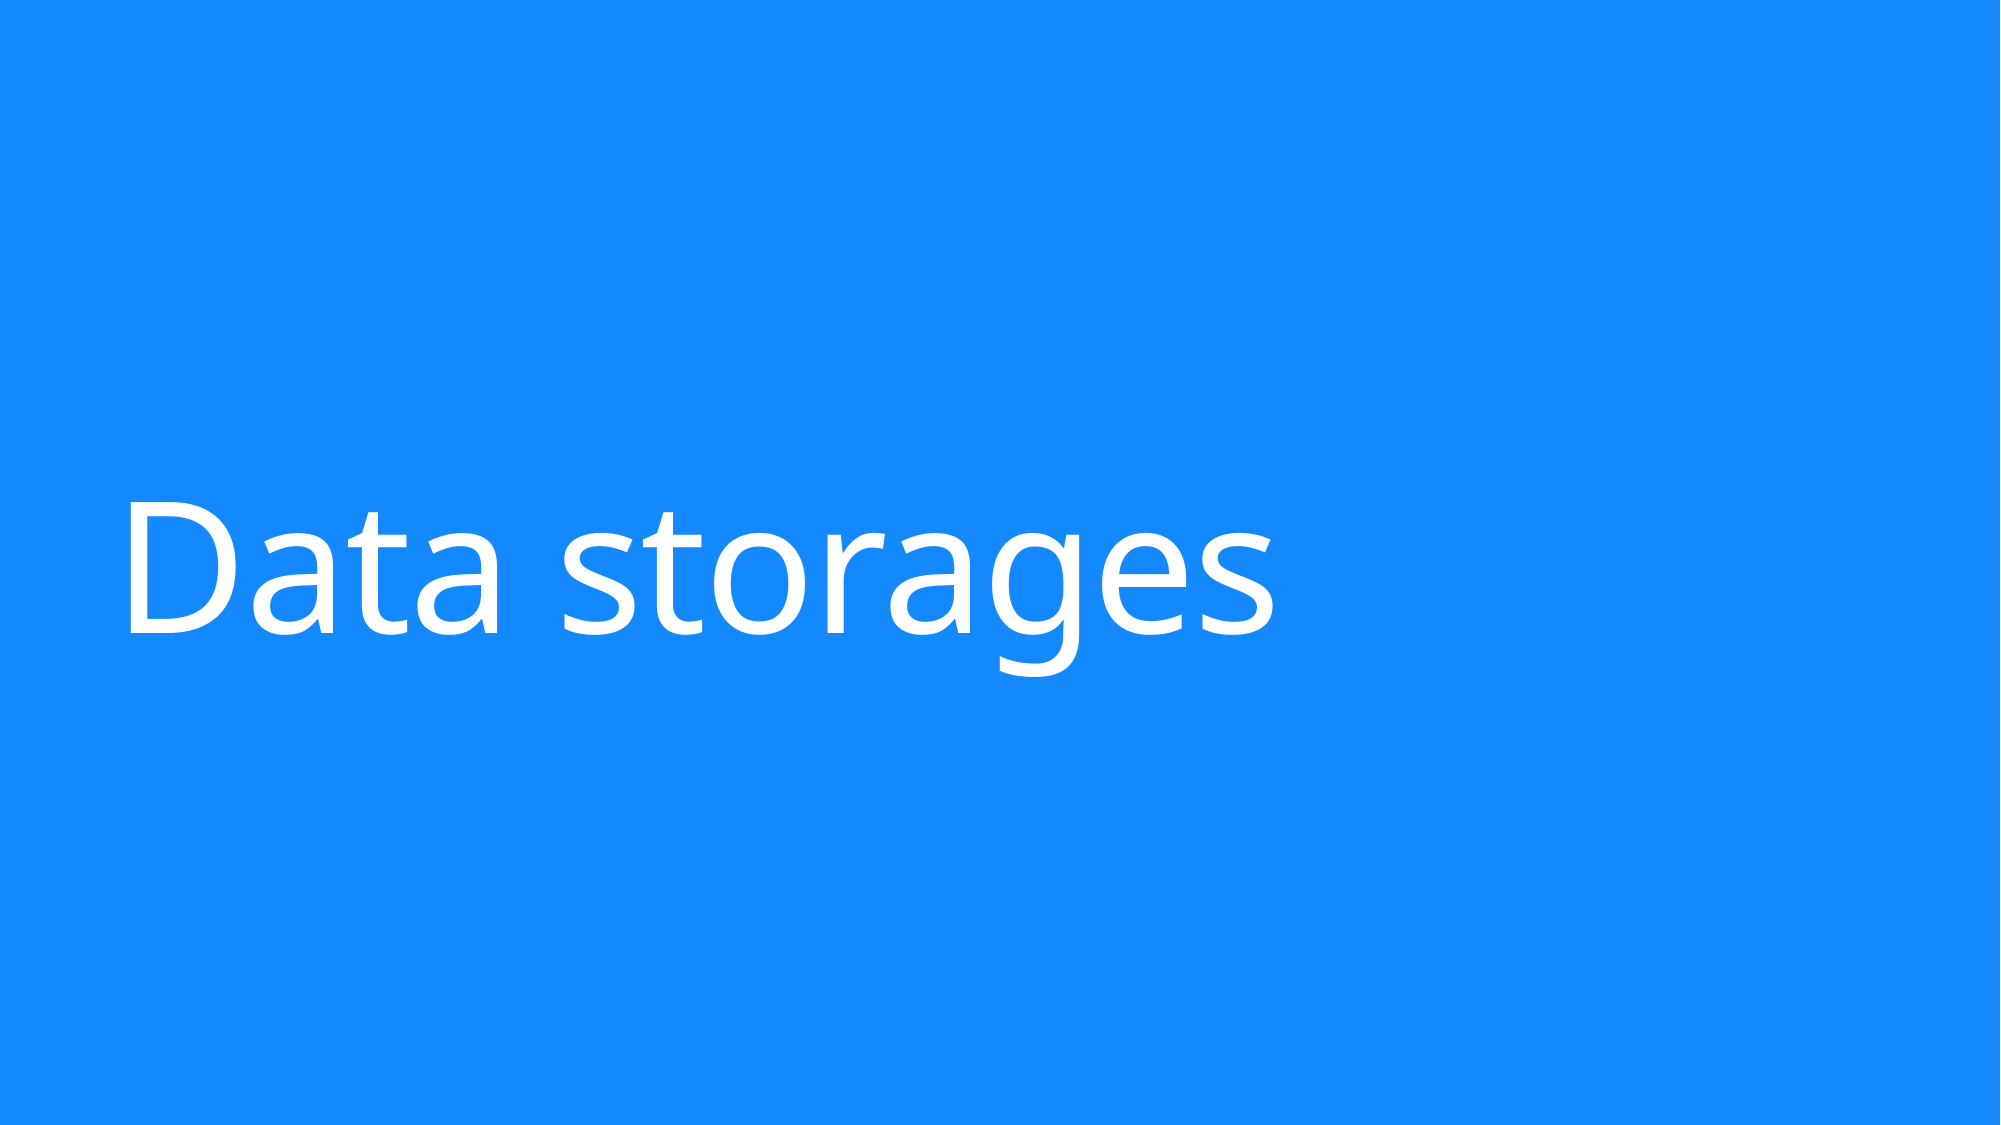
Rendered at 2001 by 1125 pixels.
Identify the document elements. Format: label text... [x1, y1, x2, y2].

title Data storages [98, 126, 1868, 677]
